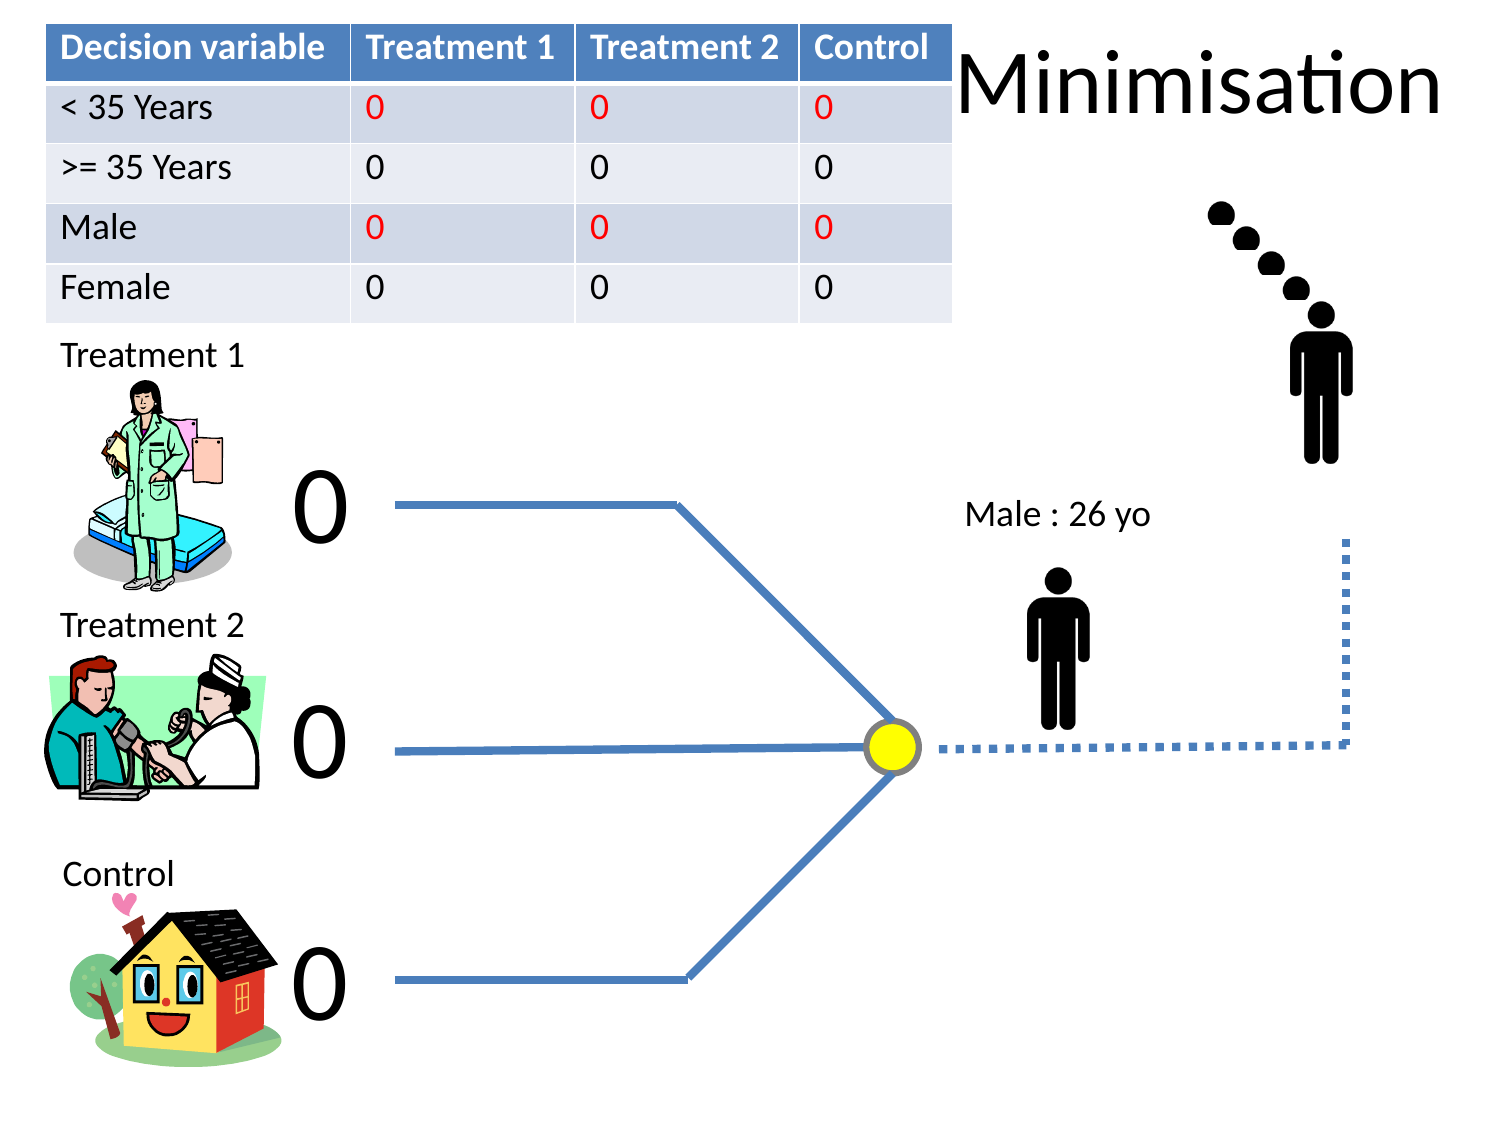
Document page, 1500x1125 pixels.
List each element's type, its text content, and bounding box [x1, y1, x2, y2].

table_cell 0 [351, 144, 574, 203]
table_cell 0 [351, 265, 574, 323]
text_box Male : 26 yo [949, 481, 1167, 542]
table_cell 0 [351, 204, 574, 263]
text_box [938, 745, 1347, 750]
text_box 0 [277, 423, 357, 574]
picture [43, 652, 267, 802]
text_box Treatment 1 [45, 325, 261, 382]
table_cell 0 [351, 86, 574, 143]
text_box 0 [286, 900, 363, 1051]
table_cell Female [46, 265, 350, 323]
table_cell 0 [800, 265, 952, 323]
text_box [676, 504, 893, 722]
text_box Control [47, 841, 190, 902]
table_cell < 35 Years [46, 86, 350, 143]
table_header Treatment 1 [351, 24, 574, 81]
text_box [394, 746, 860, 752]
table_cell 0 [576, 204, 798, 263]
text_box Treatment 2 [45, 592, 261, 651]
table_header Treatment 2 [576, 24, 798, 81]
table_cell 0 [800, 144, 952, 203]
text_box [687, 773, 893, 978]
title Minimisation [109, 0, 1460, 171]
text_box 0 [277, 658, 363, 808]
table_cell 0 [576, 86, 798, 143]
picture [69, 892, 282, 1068]
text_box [866, 720, 920, 774]
table_header Decision variable [46, 24, 350, 81]
table_cell 0 [576, 144, 798, 203]
table_cell >= 35 Years [46, 144, 350, 203]
table_cell Male [46, 204, 350, 263]
table_cell 0 [576, 265, 798, 323]
picture [1139, 200, 1403, 465]
table_header Control [800, 24, 952, 81]
picture [73, 379, 233, 592]
table_cell 0 [800, 86, 952, 143]
table_cell 0 [800, 204, 952, 263]
picture [976, 566, 1140, 731]
